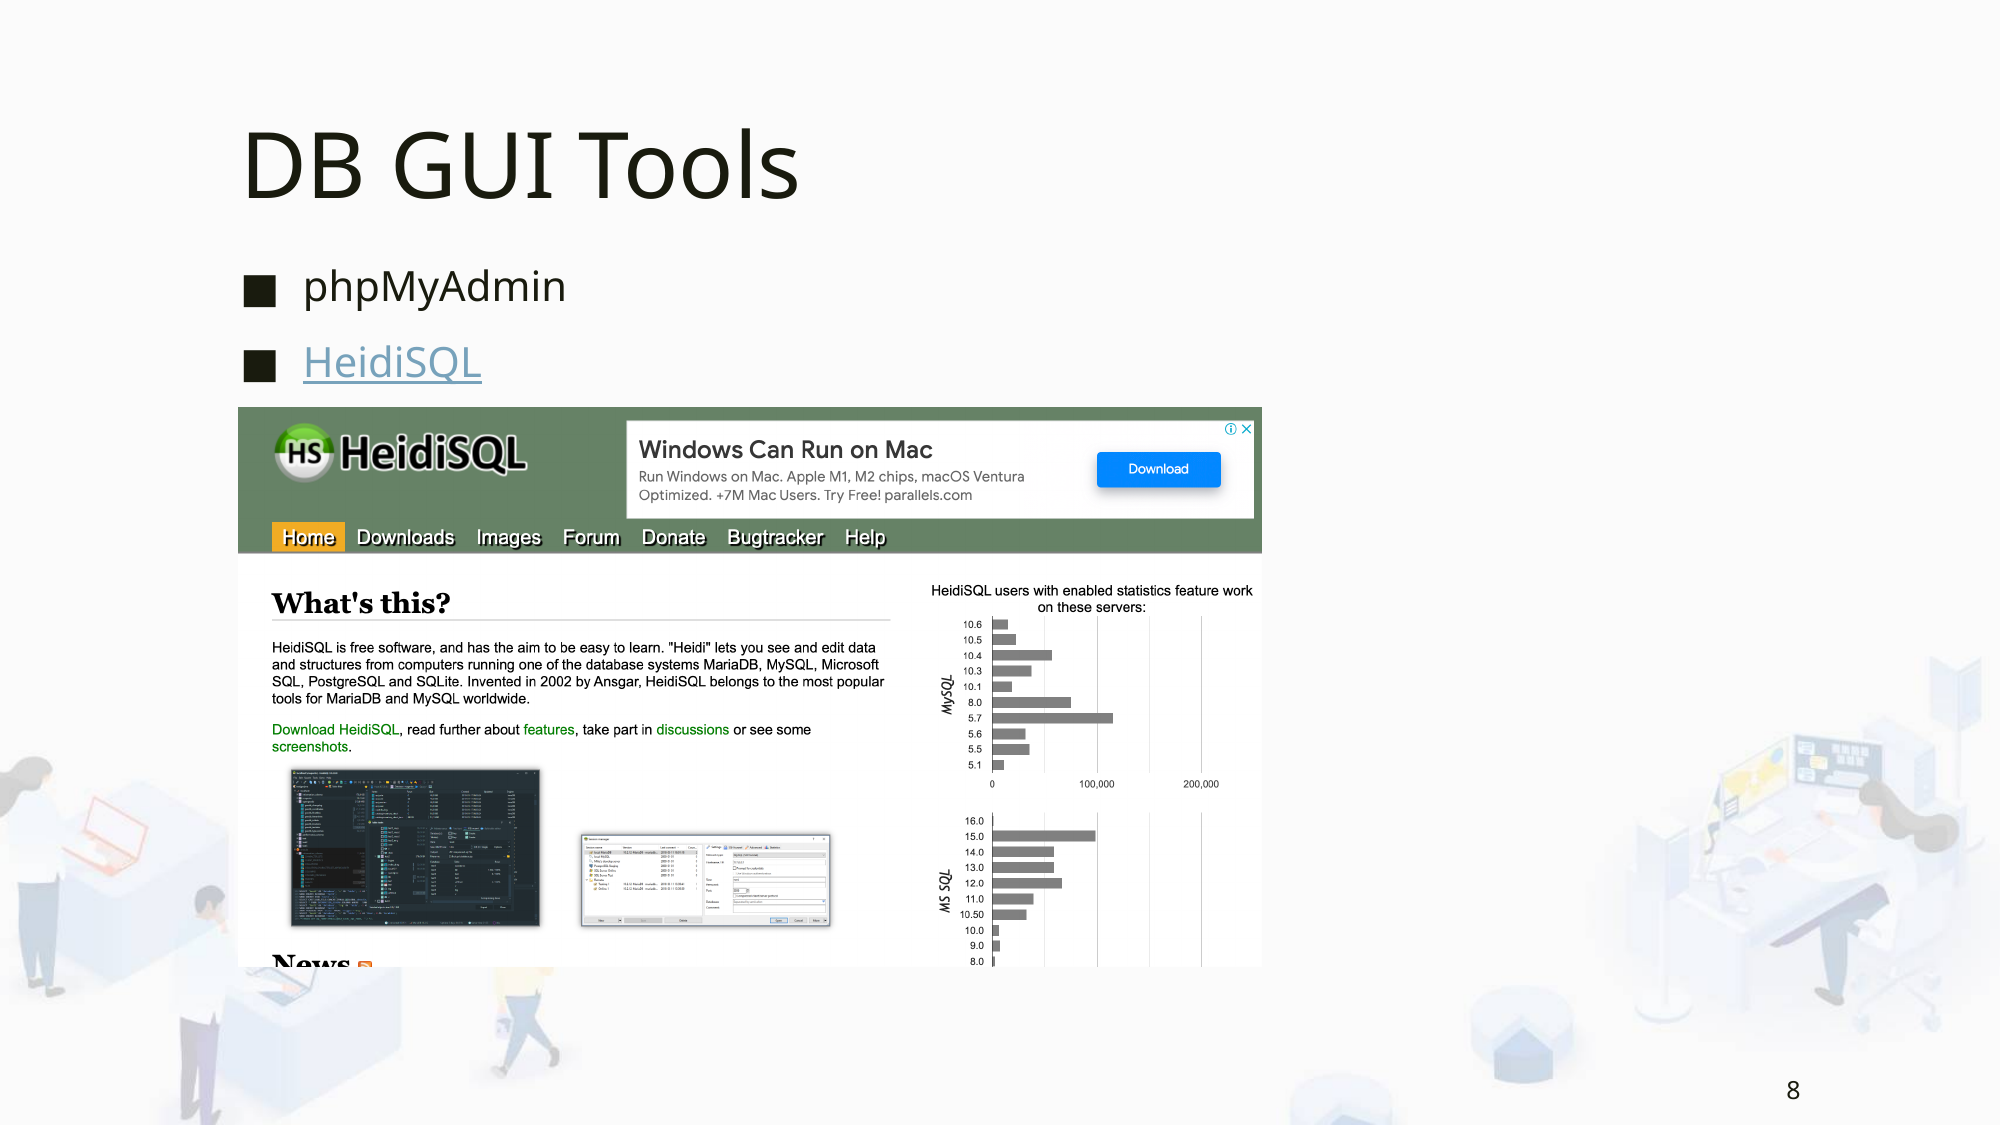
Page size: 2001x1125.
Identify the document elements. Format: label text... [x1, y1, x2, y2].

slide_number 8 [1553, 1058, 1816, 1125]
title DB GUI Tools [225, 112, 1800, 231]
list phpMyAdmin HeidiSQL [225, 256, 1800, 1025]
picture [0, 0, 2000, 1125]
